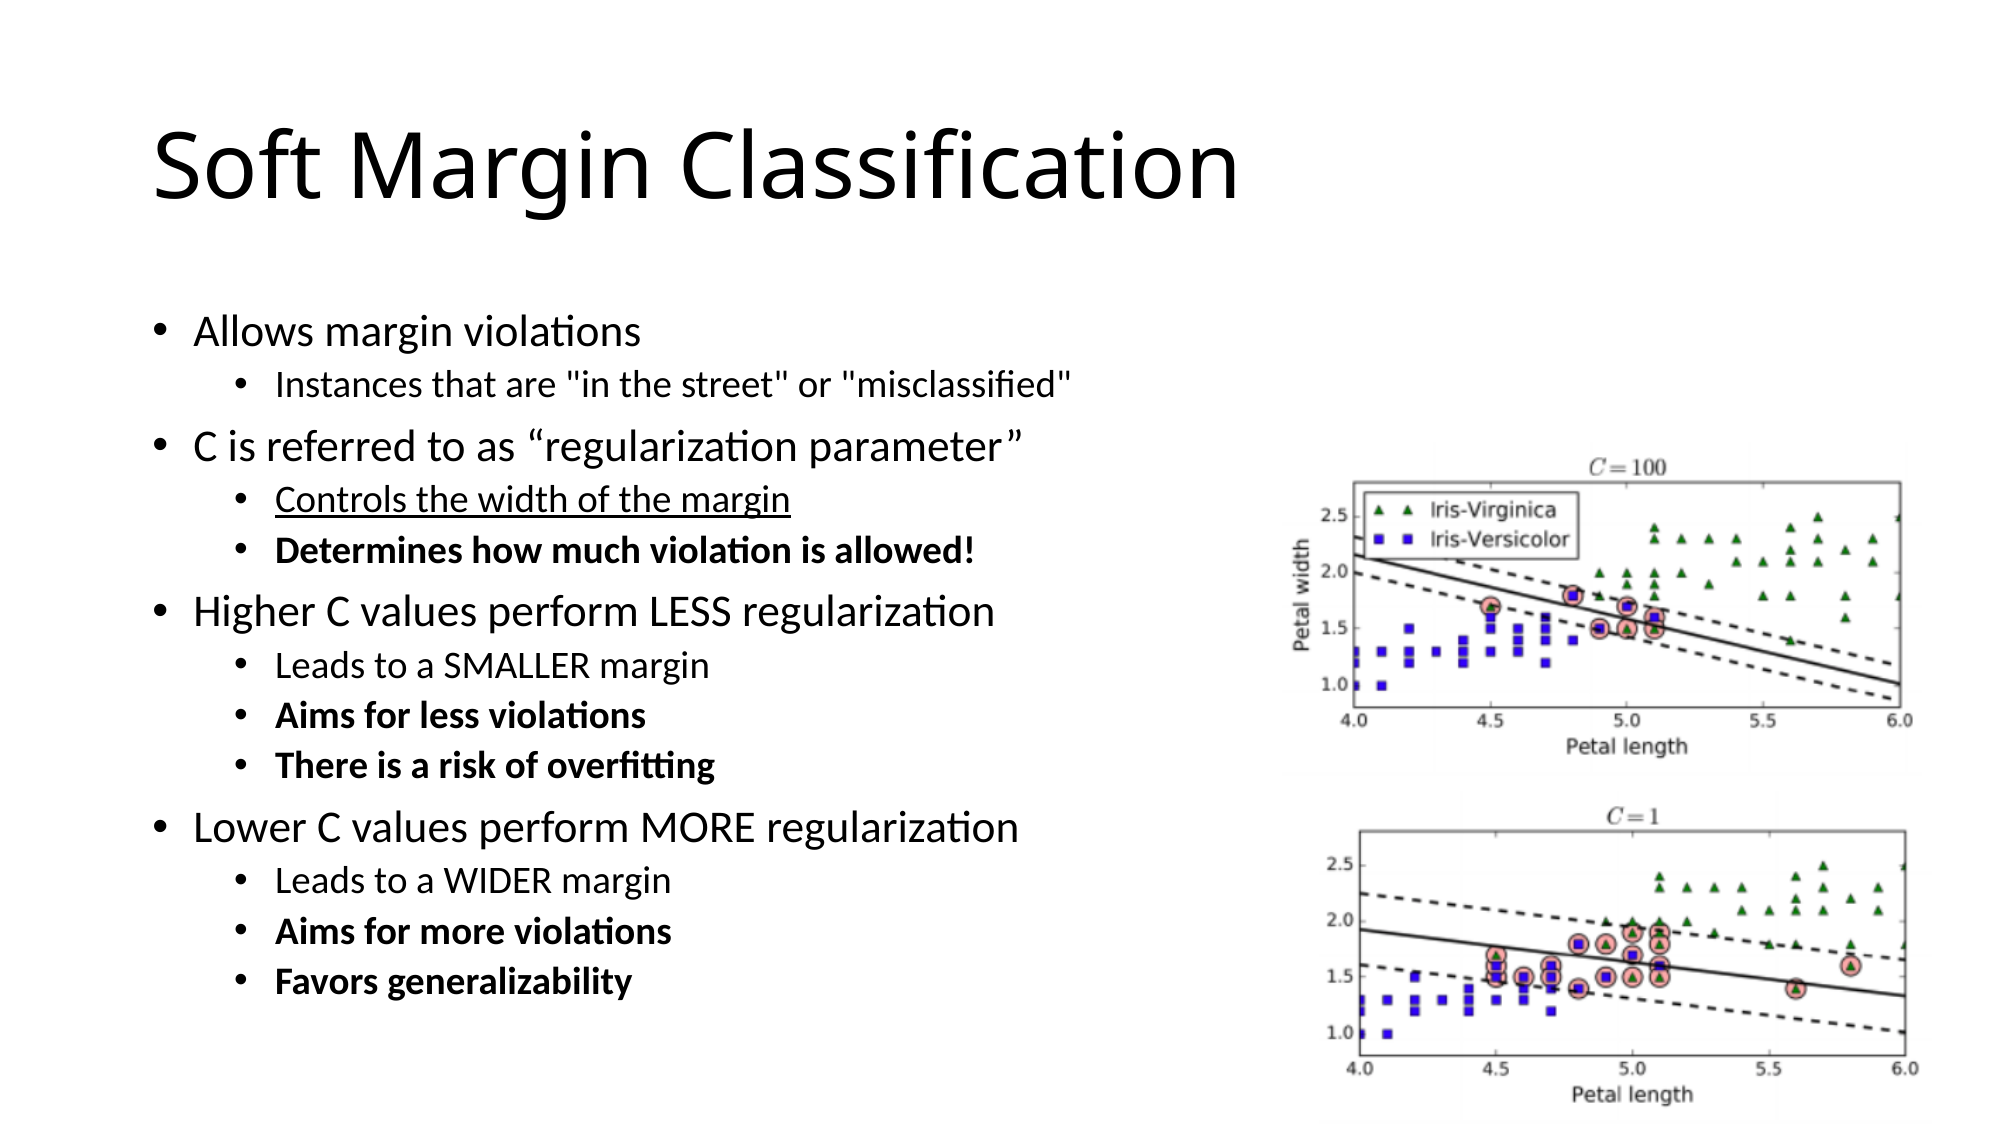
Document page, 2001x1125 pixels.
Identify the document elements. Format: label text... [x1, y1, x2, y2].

picture [1282, 442, 1922, 776]
title Soft Margin Classification [137, 59, 1863, 278]
picture [1319, 791, 1932, 1124]
list Allows margin violations Instances that are "in the street" or "misclassified" C is referred to as “regularization parameter” Controls the width of the margin Determines how much violation is allowed! Higher C values perform LESS regularization Leads to a SMALLER margin Aims for less violations There is a risk of overfitting Lower C values perform MORE regularization Leads to a WIDER margin Aims for more violations Favors generalizability [137, 299, 1863, 1014]
